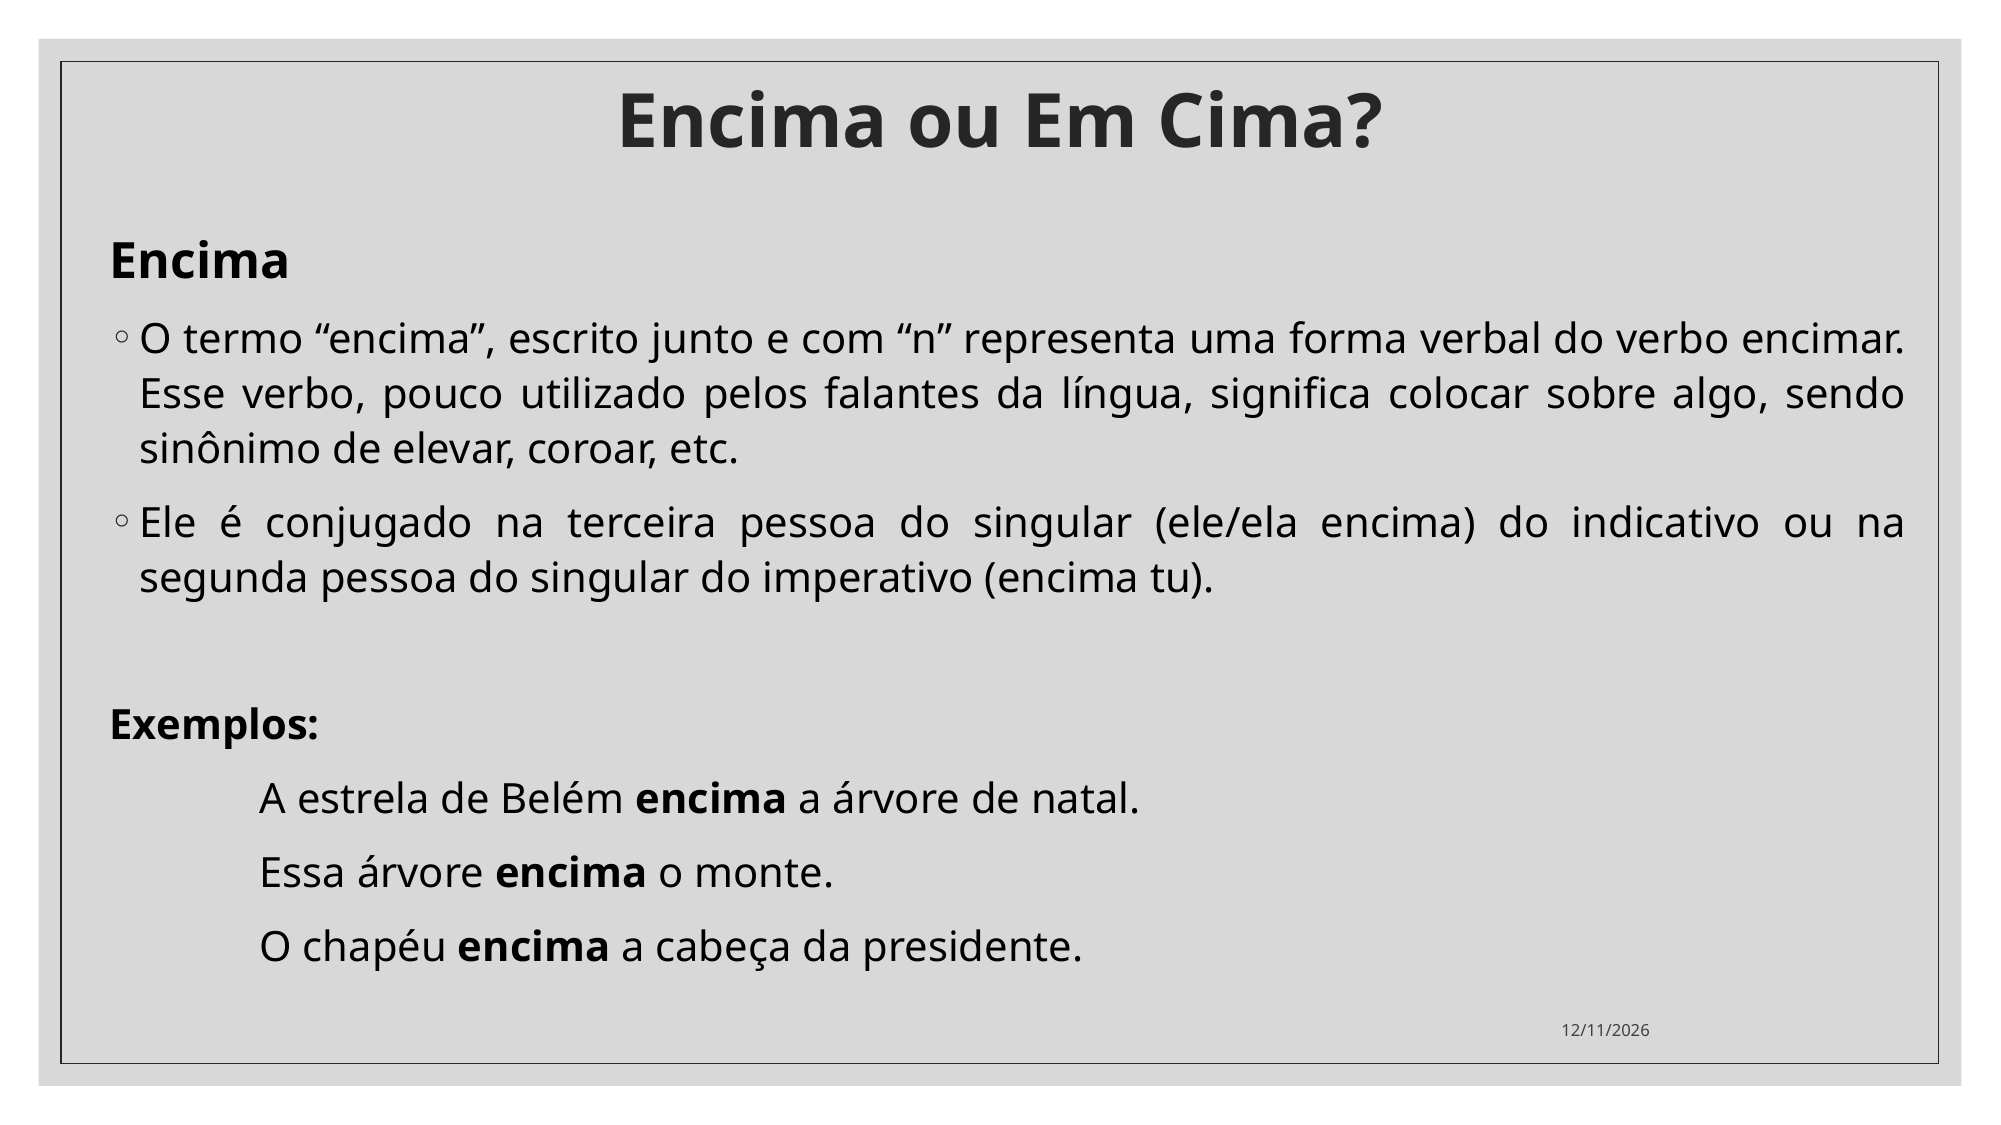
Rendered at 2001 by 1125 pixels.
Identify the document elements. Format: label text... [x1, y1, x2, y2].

title Encima ou Em Cima? [174, 75, 1825, 172]
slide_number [1190, 990, 1665, 1050]
list Encima O termo “encima”, escrito junto e com “n” representa uma forma verbal do verbo encimar. Esse verbo, pouco utilizado pelos falantes da língua, significa colocar sobre algo, sendo sinônimo de elevar, coroar, etc. Ele é conjugado na terceira pessoa do singular (ele/ela encima) do indicativo ou na segunda pessoa do singular do imperativo (encima tu). Exemplos: A estrela de Belém encima a árvore de natal. Essa árvore encima o monte. O chapéu encima a cabeça da presidente. [94, 214, 1922, 1050]
